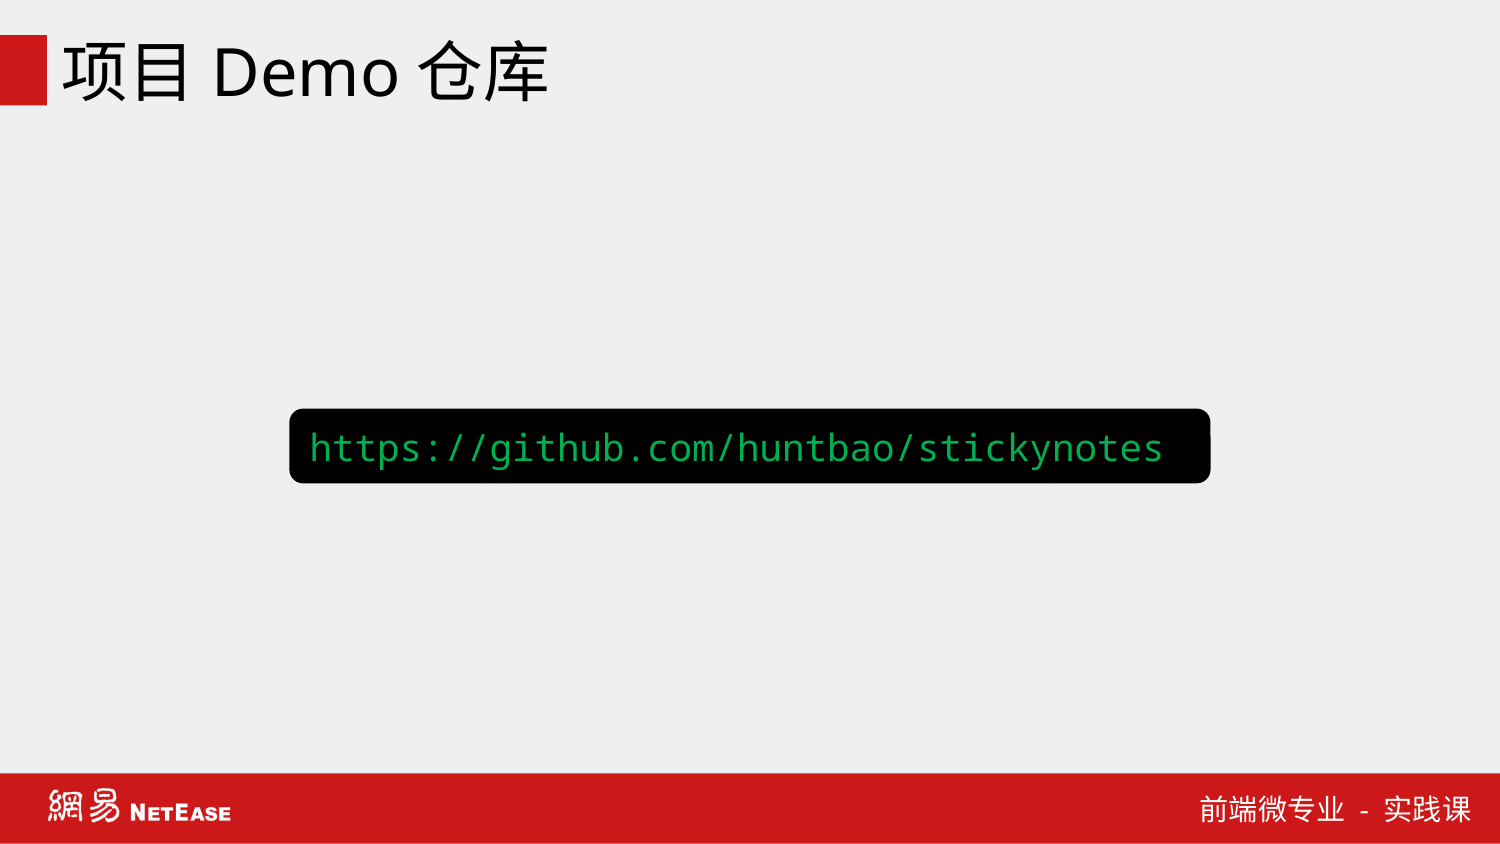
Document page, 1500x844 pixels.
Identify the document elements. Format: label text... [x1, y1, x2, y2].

picture [46, 786, 231, 824]
text_box https://github.com/huntbao/stickynotes [289, 408, 1211, 484]
title 项目Demo仓库 [46, 33, 1454, 106]
footer 前端微专业 - 实践课 [569, 786, 1487, 832]
